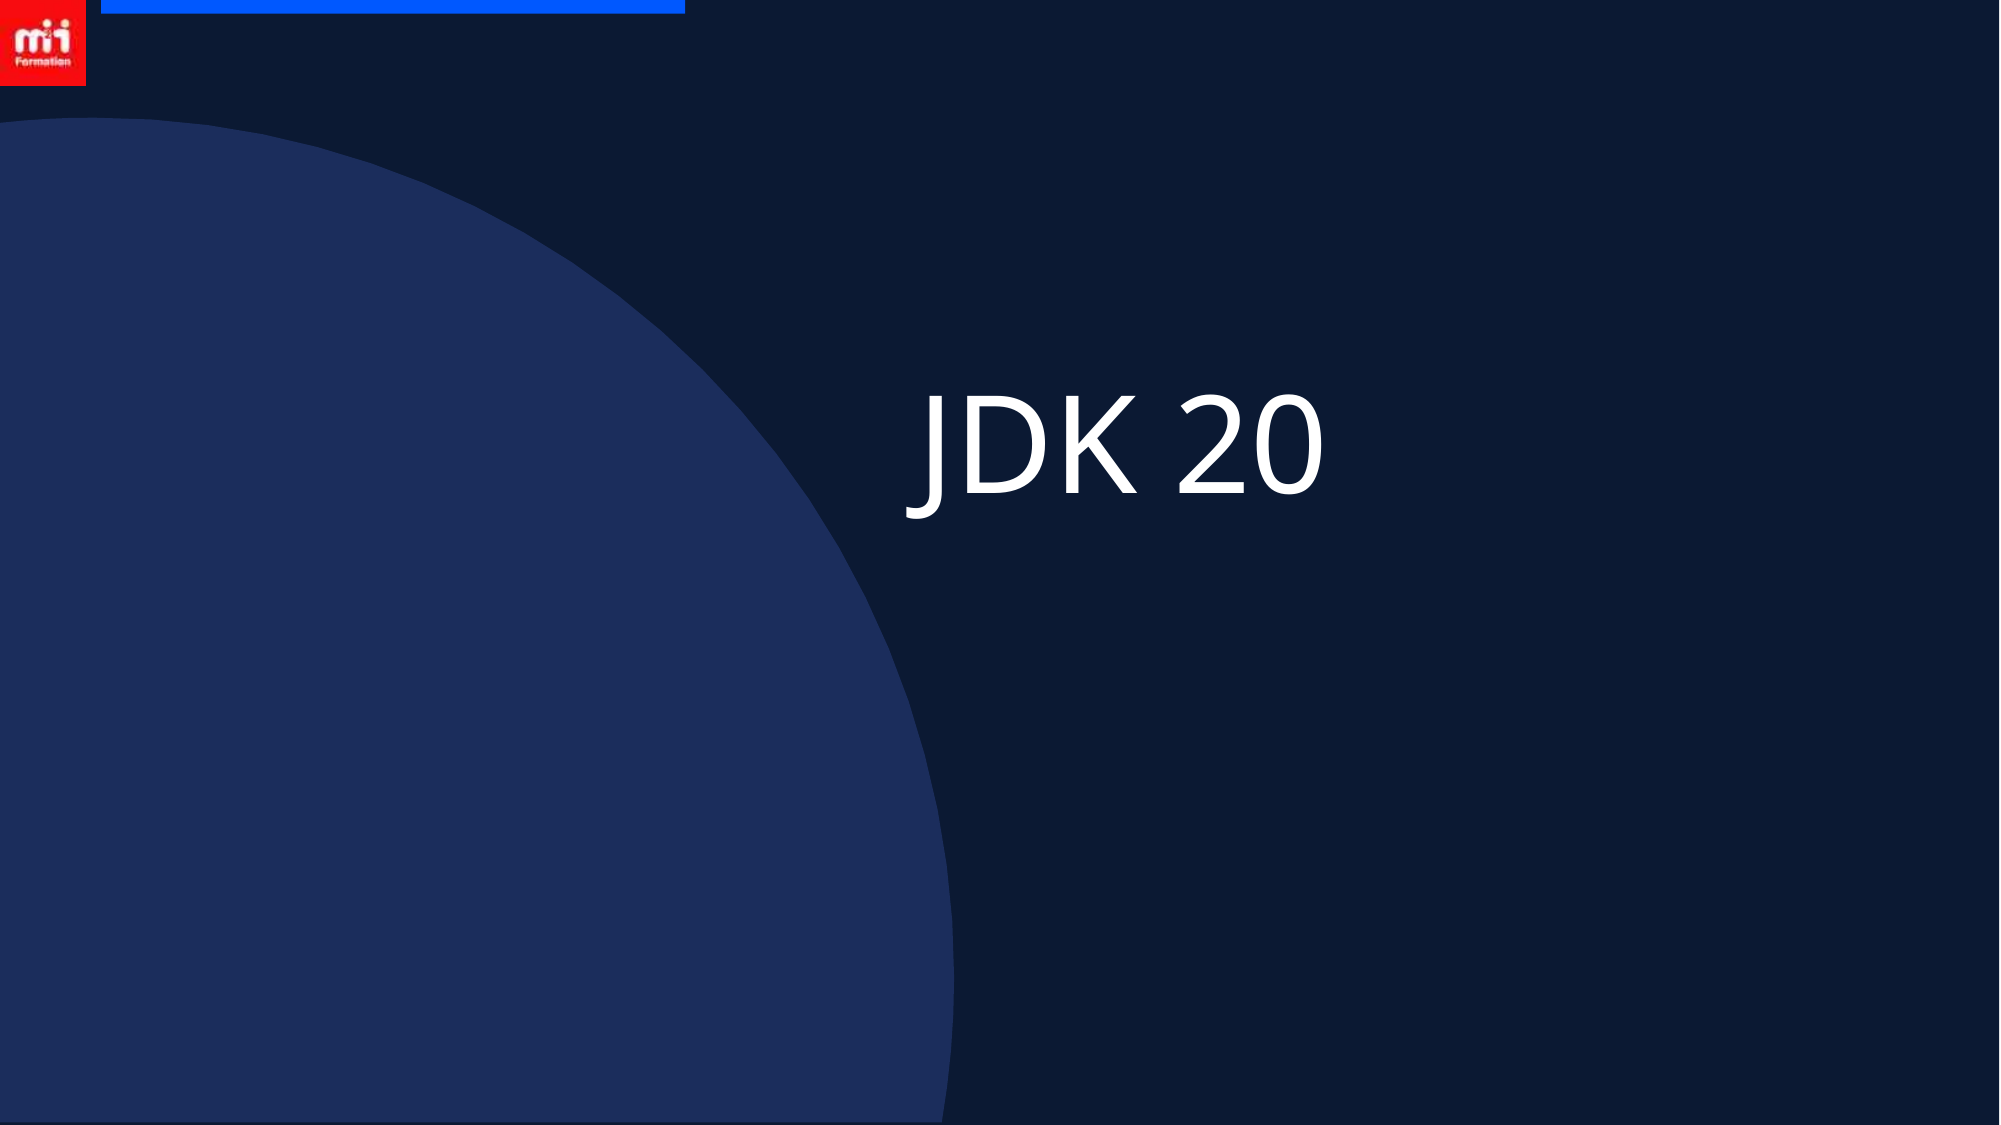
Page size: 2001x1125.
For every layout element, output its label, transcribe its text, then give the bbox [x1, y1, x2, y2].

title JDK 20 [914, 354, 1366, 545]
picture [0, 0, 86, 86]
